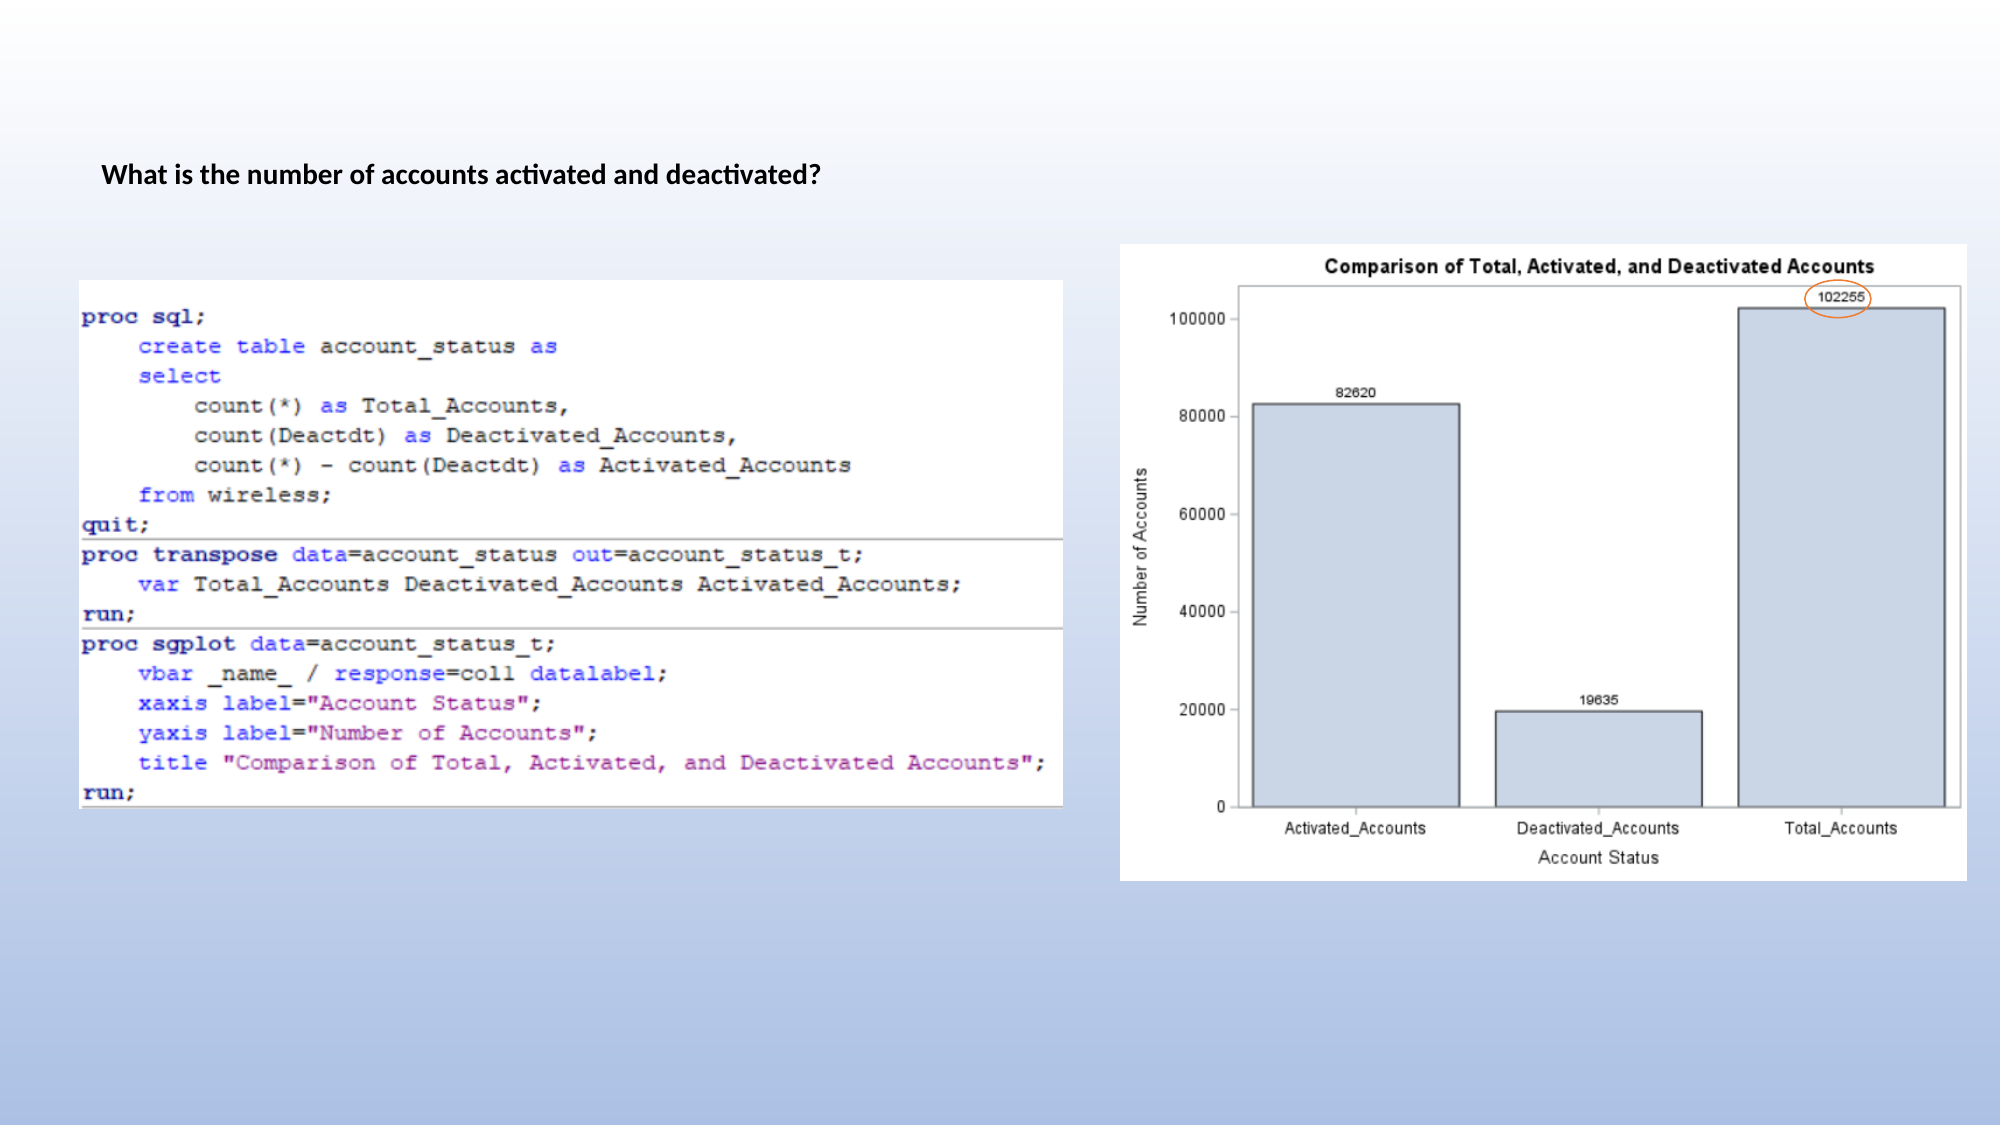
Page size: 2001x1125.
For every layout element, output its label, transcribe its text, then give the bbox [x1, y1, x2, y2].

title What is the number of accounts activated and deactivated? [79, 62, 1805, 281]
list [79, 280, 1064, 809]
picture [1120, 244, 1967, 881]
